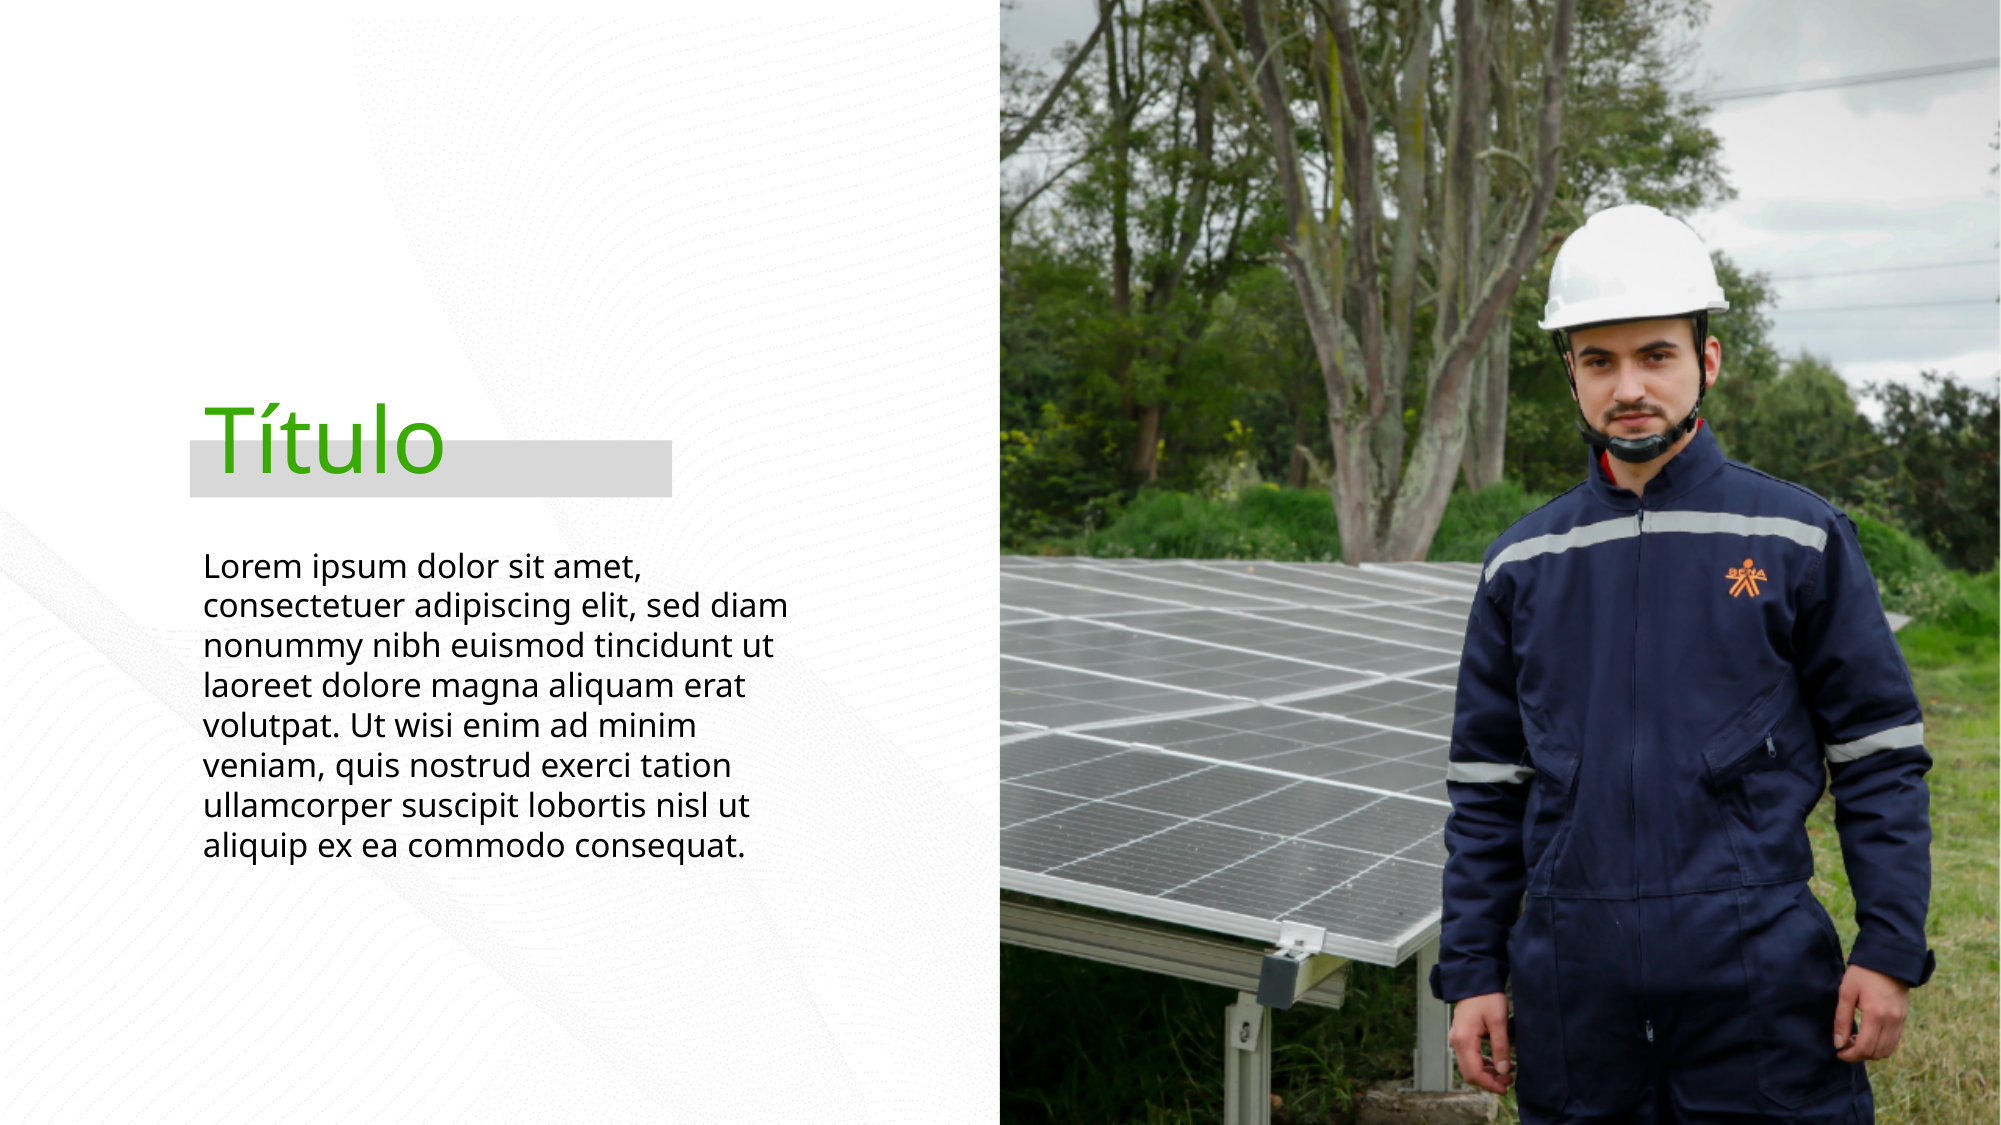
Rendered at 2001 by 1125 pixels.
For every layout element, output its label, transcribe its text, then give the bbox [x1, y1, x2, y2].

text_box Lorem ipsum dolor sit amet, consectetuer adipiscing elit, sed diam nonummy nibh euismod tincidunt ut laoreet dolore magna aliquam erat volutpat. Ut wisi enim ad minim veniam, quis nostrud exerci tation ullamcorper suscipit lobortis nisl ut aliquip ex ea commodo consequat. [187, 537, 821, 872]
text_box Título [189, 386, 623, 498]
picture [0, 0, 2001, 1125]
text_box [623, 440, 673, 498]
